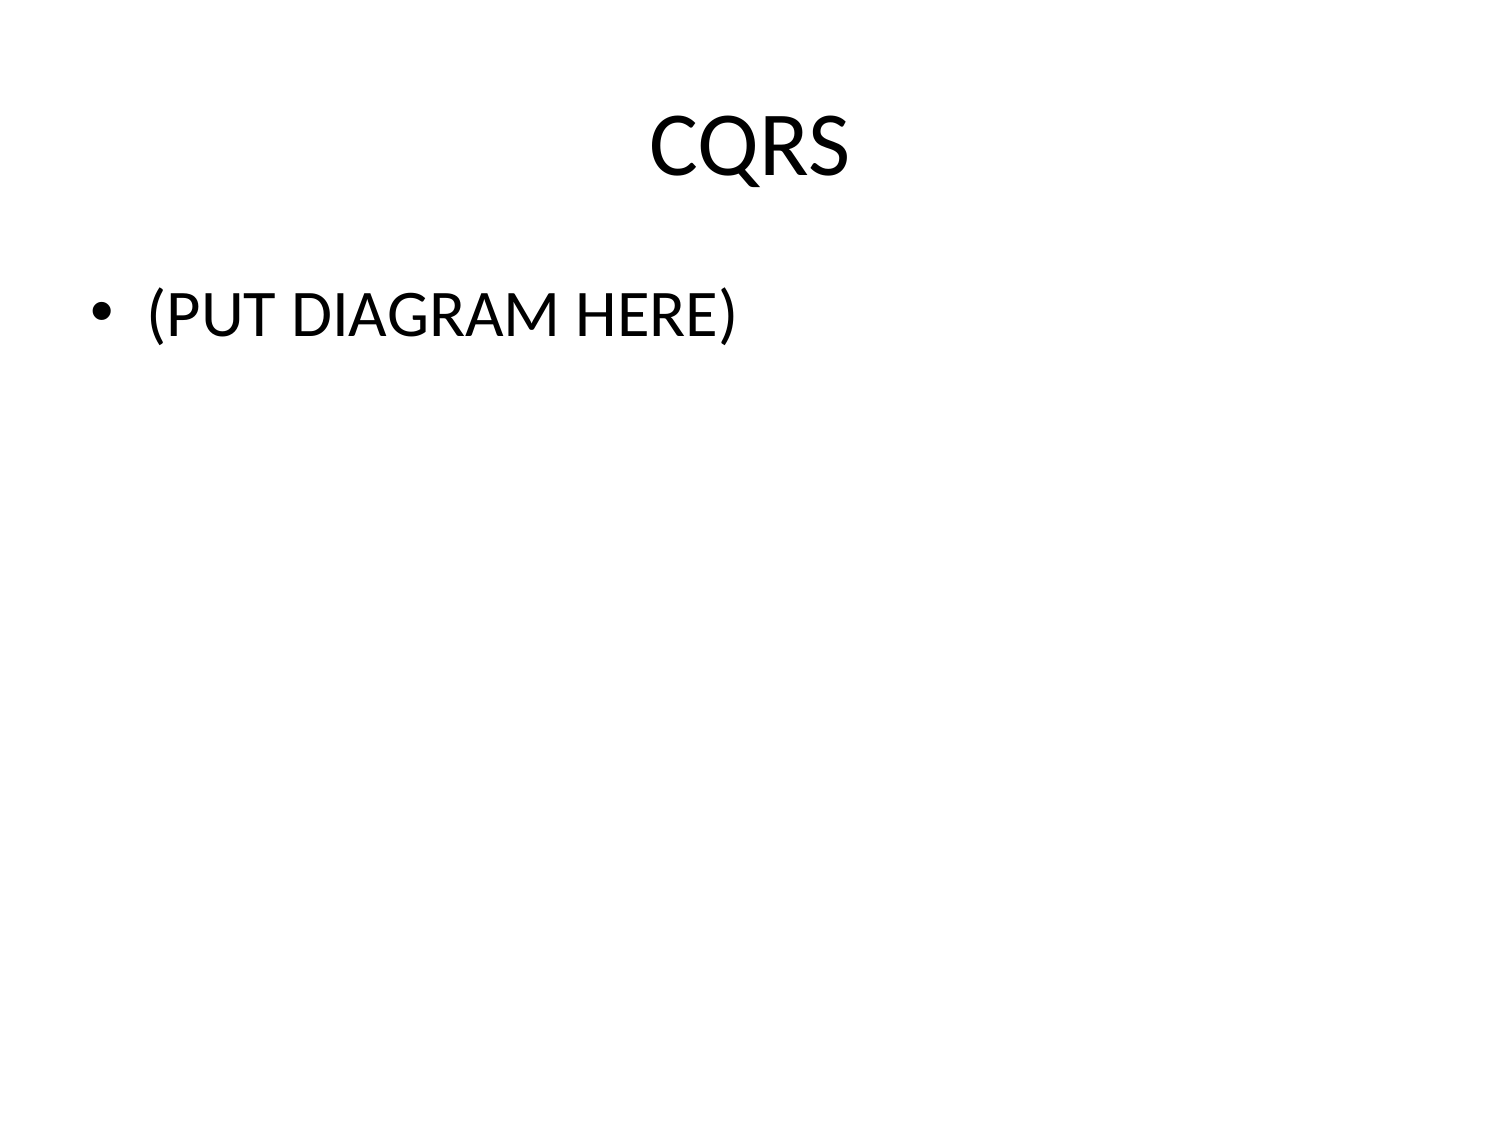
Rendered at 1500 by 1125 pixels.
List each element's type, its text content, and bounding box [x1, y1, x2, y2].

list (PUT DIAGRAM HERE) [75, 262, 1425, 1005]
title CQRS [75, 45, 1425, 233]
